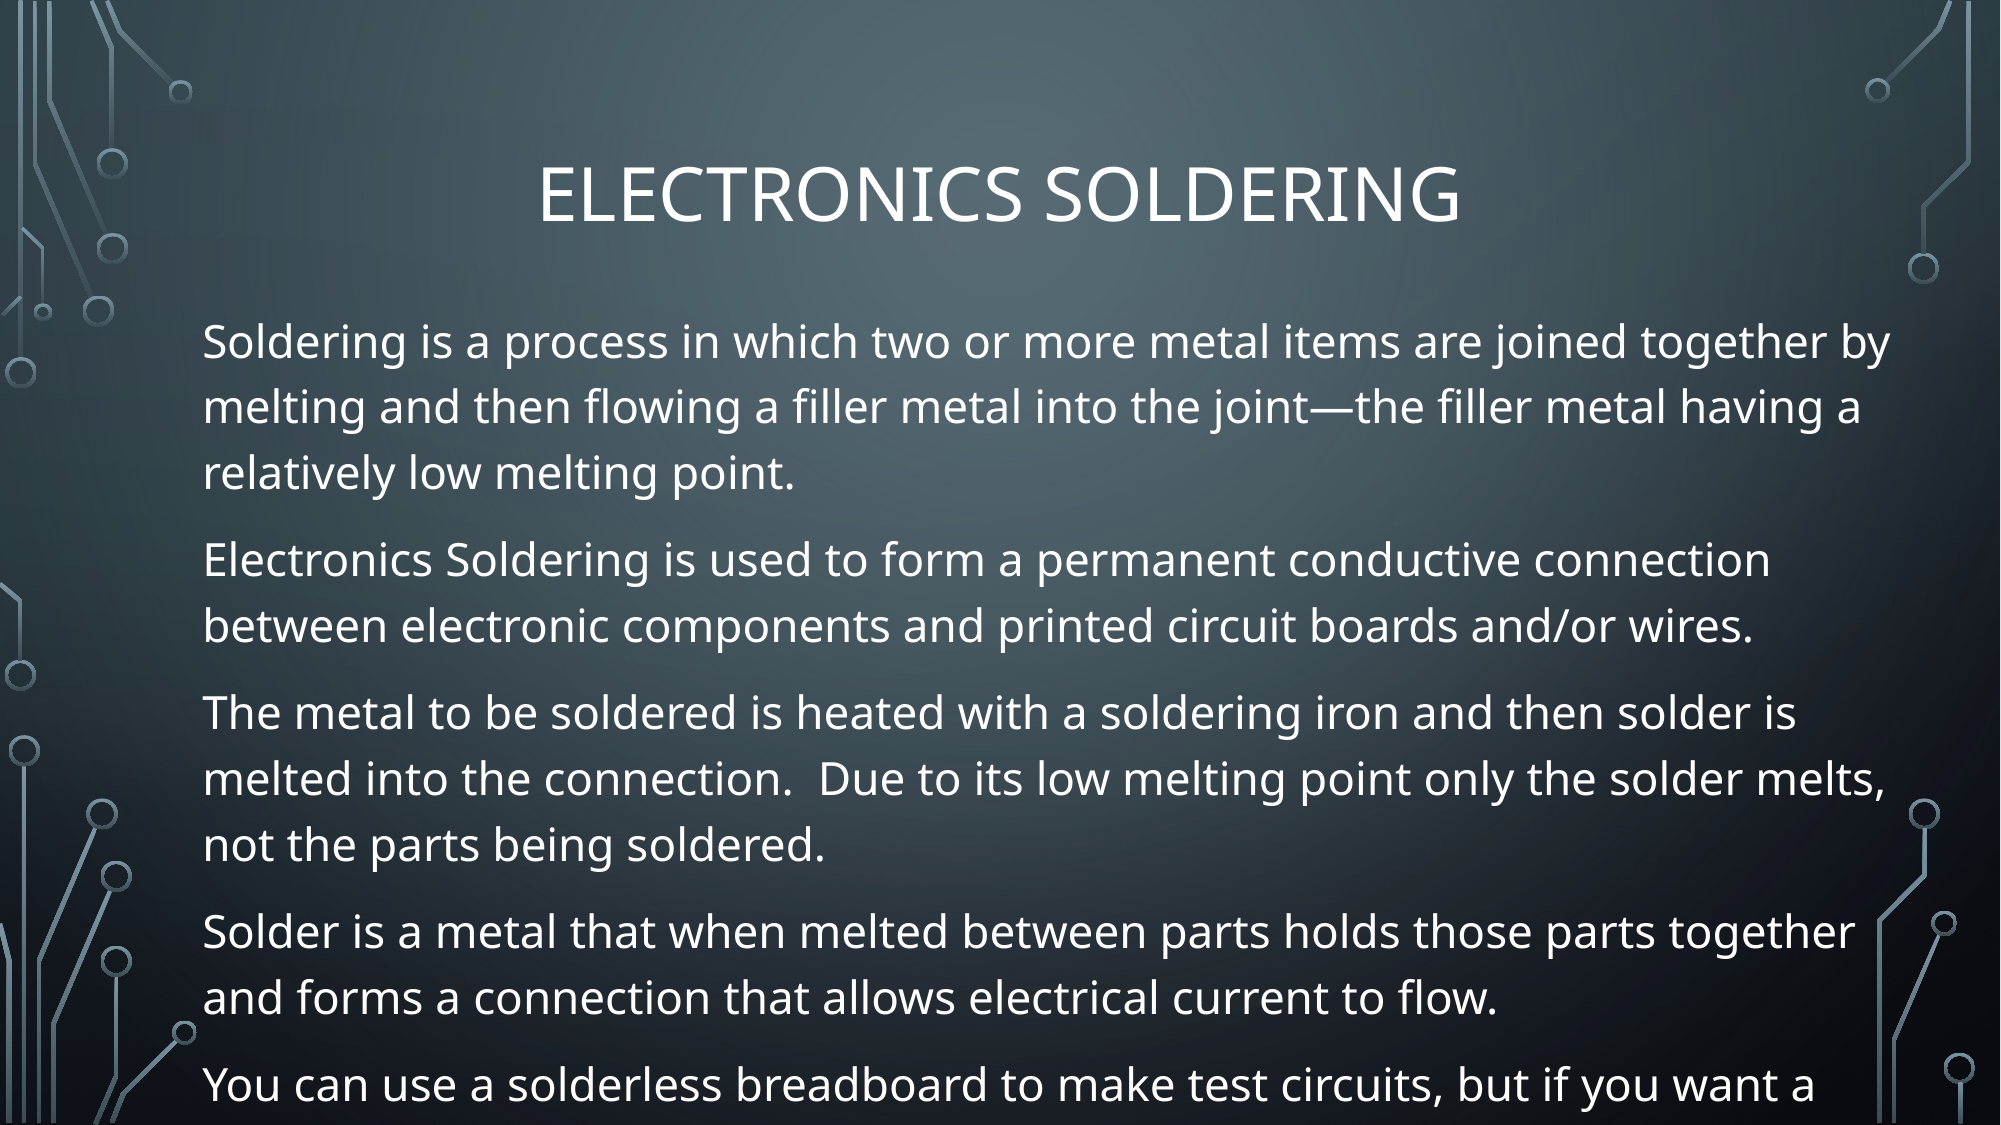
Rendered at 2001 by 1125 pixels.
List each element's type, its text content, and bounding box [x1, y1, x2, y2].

title Electronics Soldering [187, 101, 1813, 293]
list Soldering is a process in which two or more metal items are joined together by melting and then flowing a filler metal into the joint—the filler metal having a relatively low melting point. Electronics Soldering is used to form a permanent conductive connection between electronic components and printed circuit boards and/or wires. The metal to be soldered is heated with a soldering iron and then solder is melted into the connection. Due to its low melting point only the solder melts, not the parts being soldered. Solder is a metal that when melted between parts holds those parts together and forms a connection that allows electrical current to flow. You can use a solderless breadboard to make test circuits, but if you want a circuit to be permanent and exist without the breadboard, you will need to solder the components. [187, 293, 1946, 1098]
